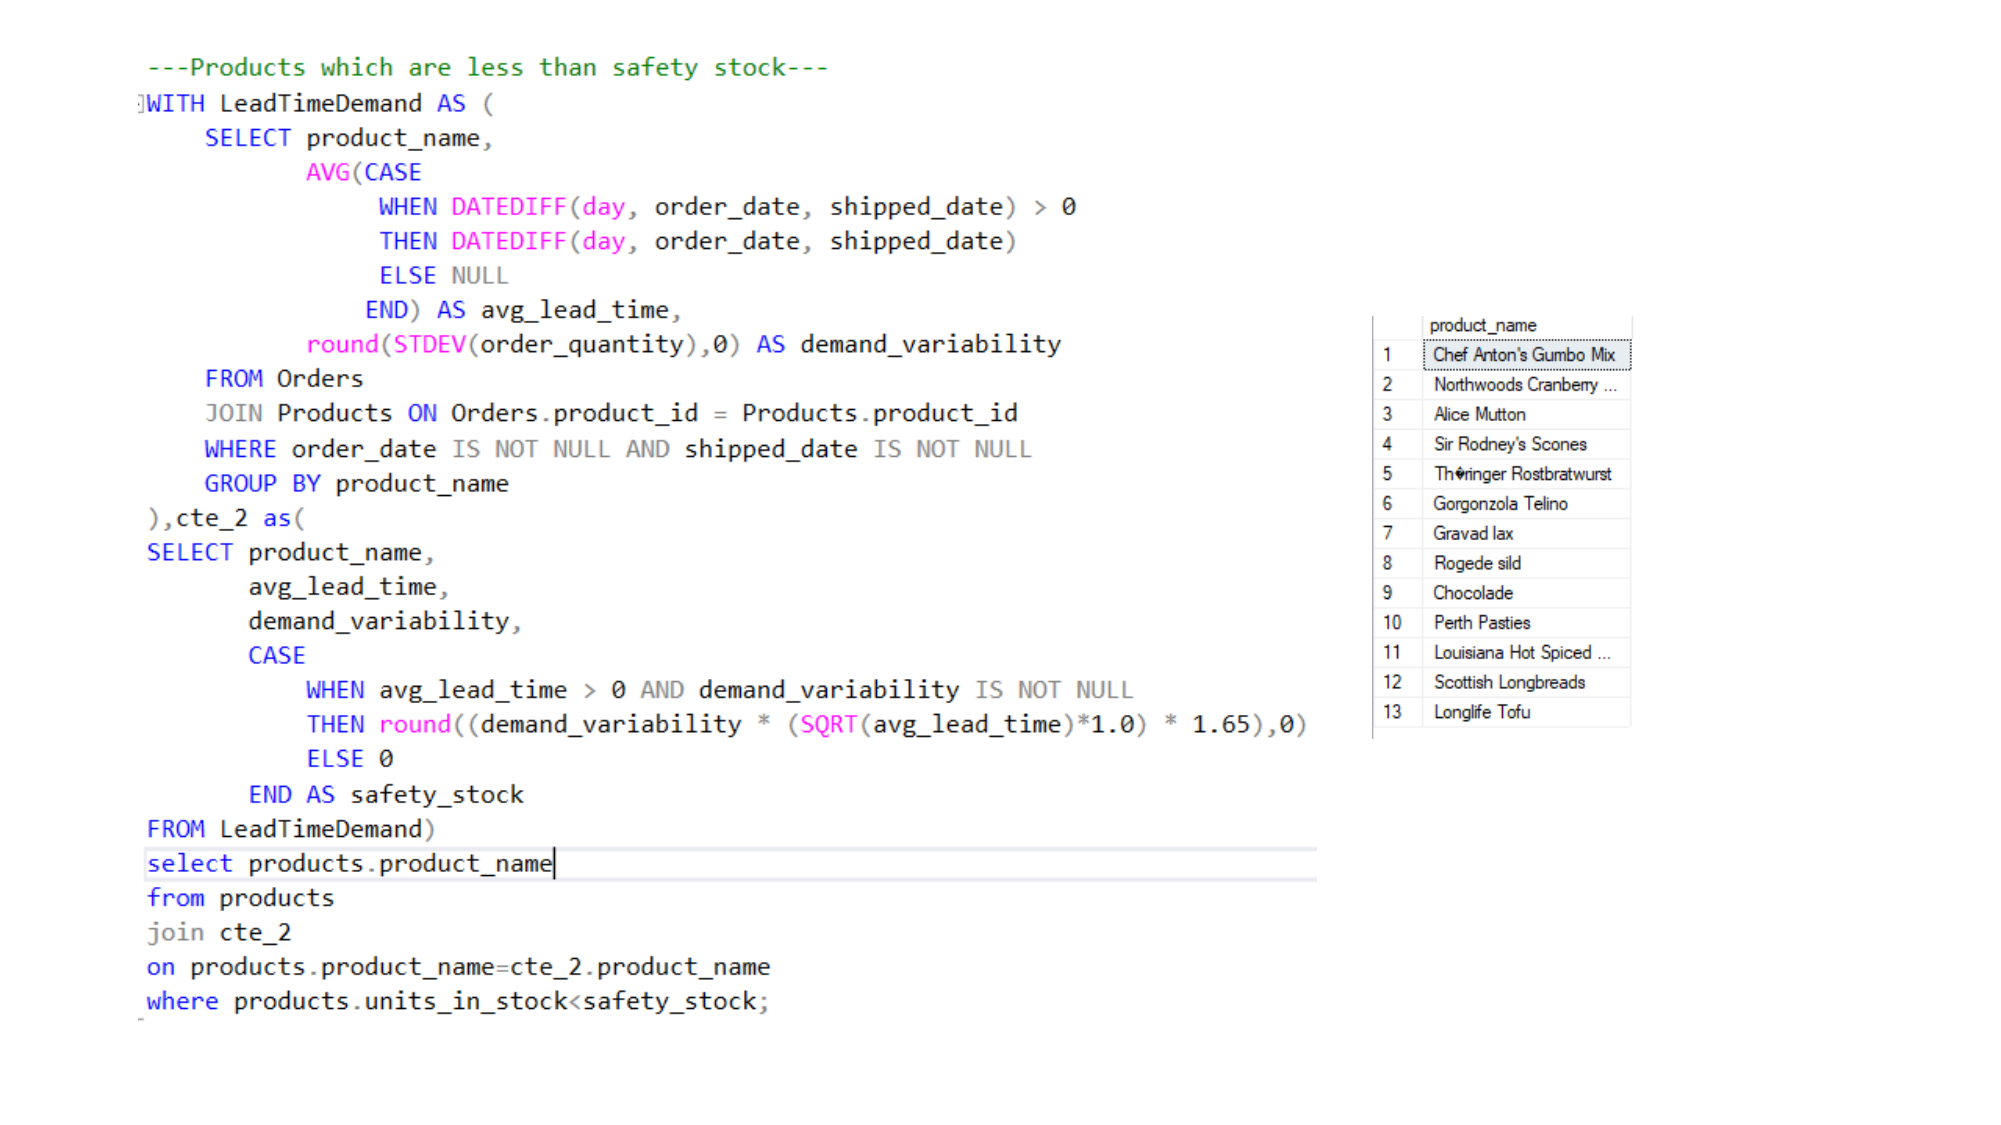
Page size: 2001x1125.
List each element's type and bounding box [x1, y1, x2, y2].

picture [1372, 316, 1646, 739]
picture [138, 54, 1317, 1034]
